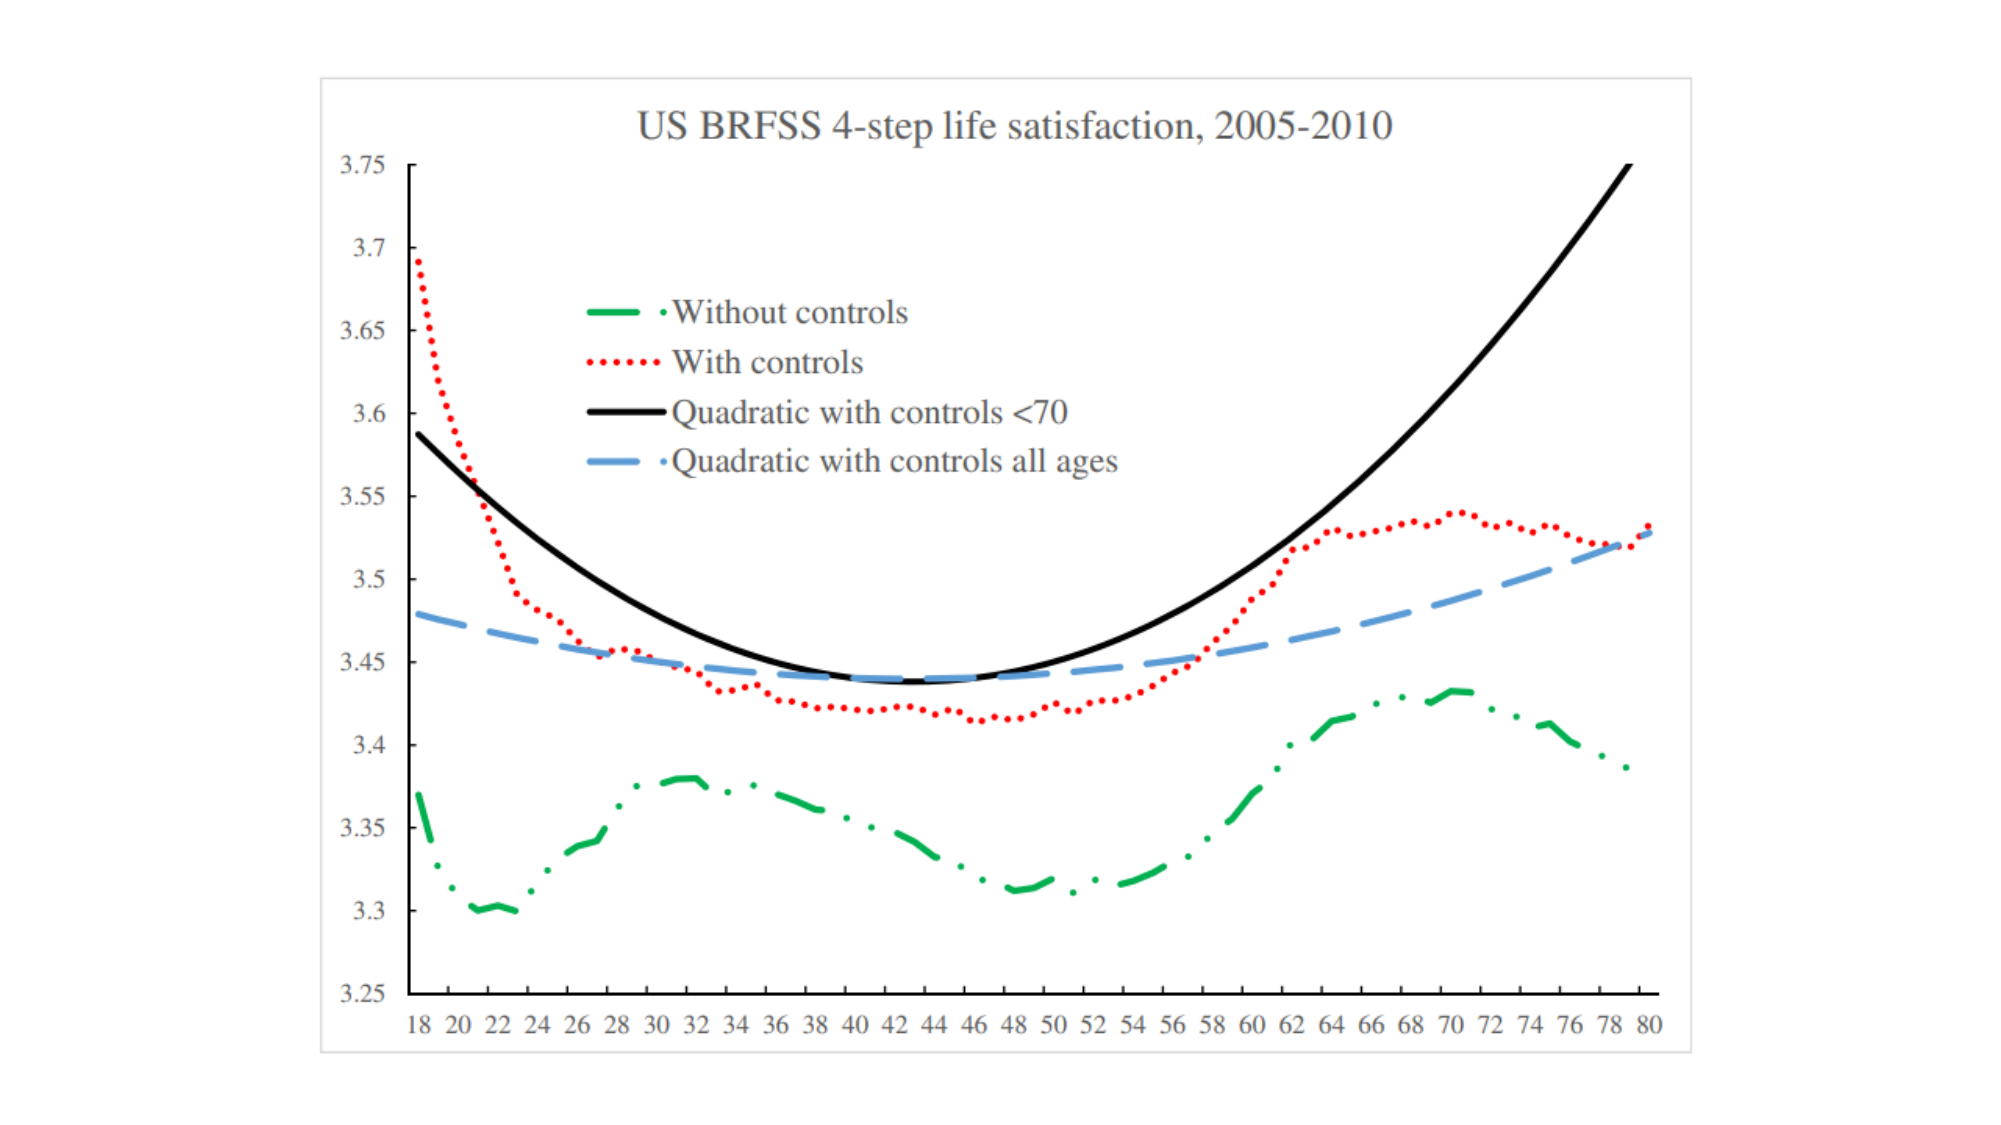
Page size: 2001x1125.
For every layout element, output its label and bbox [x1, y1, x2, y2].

picture [289, 53, 1711, 1071]
